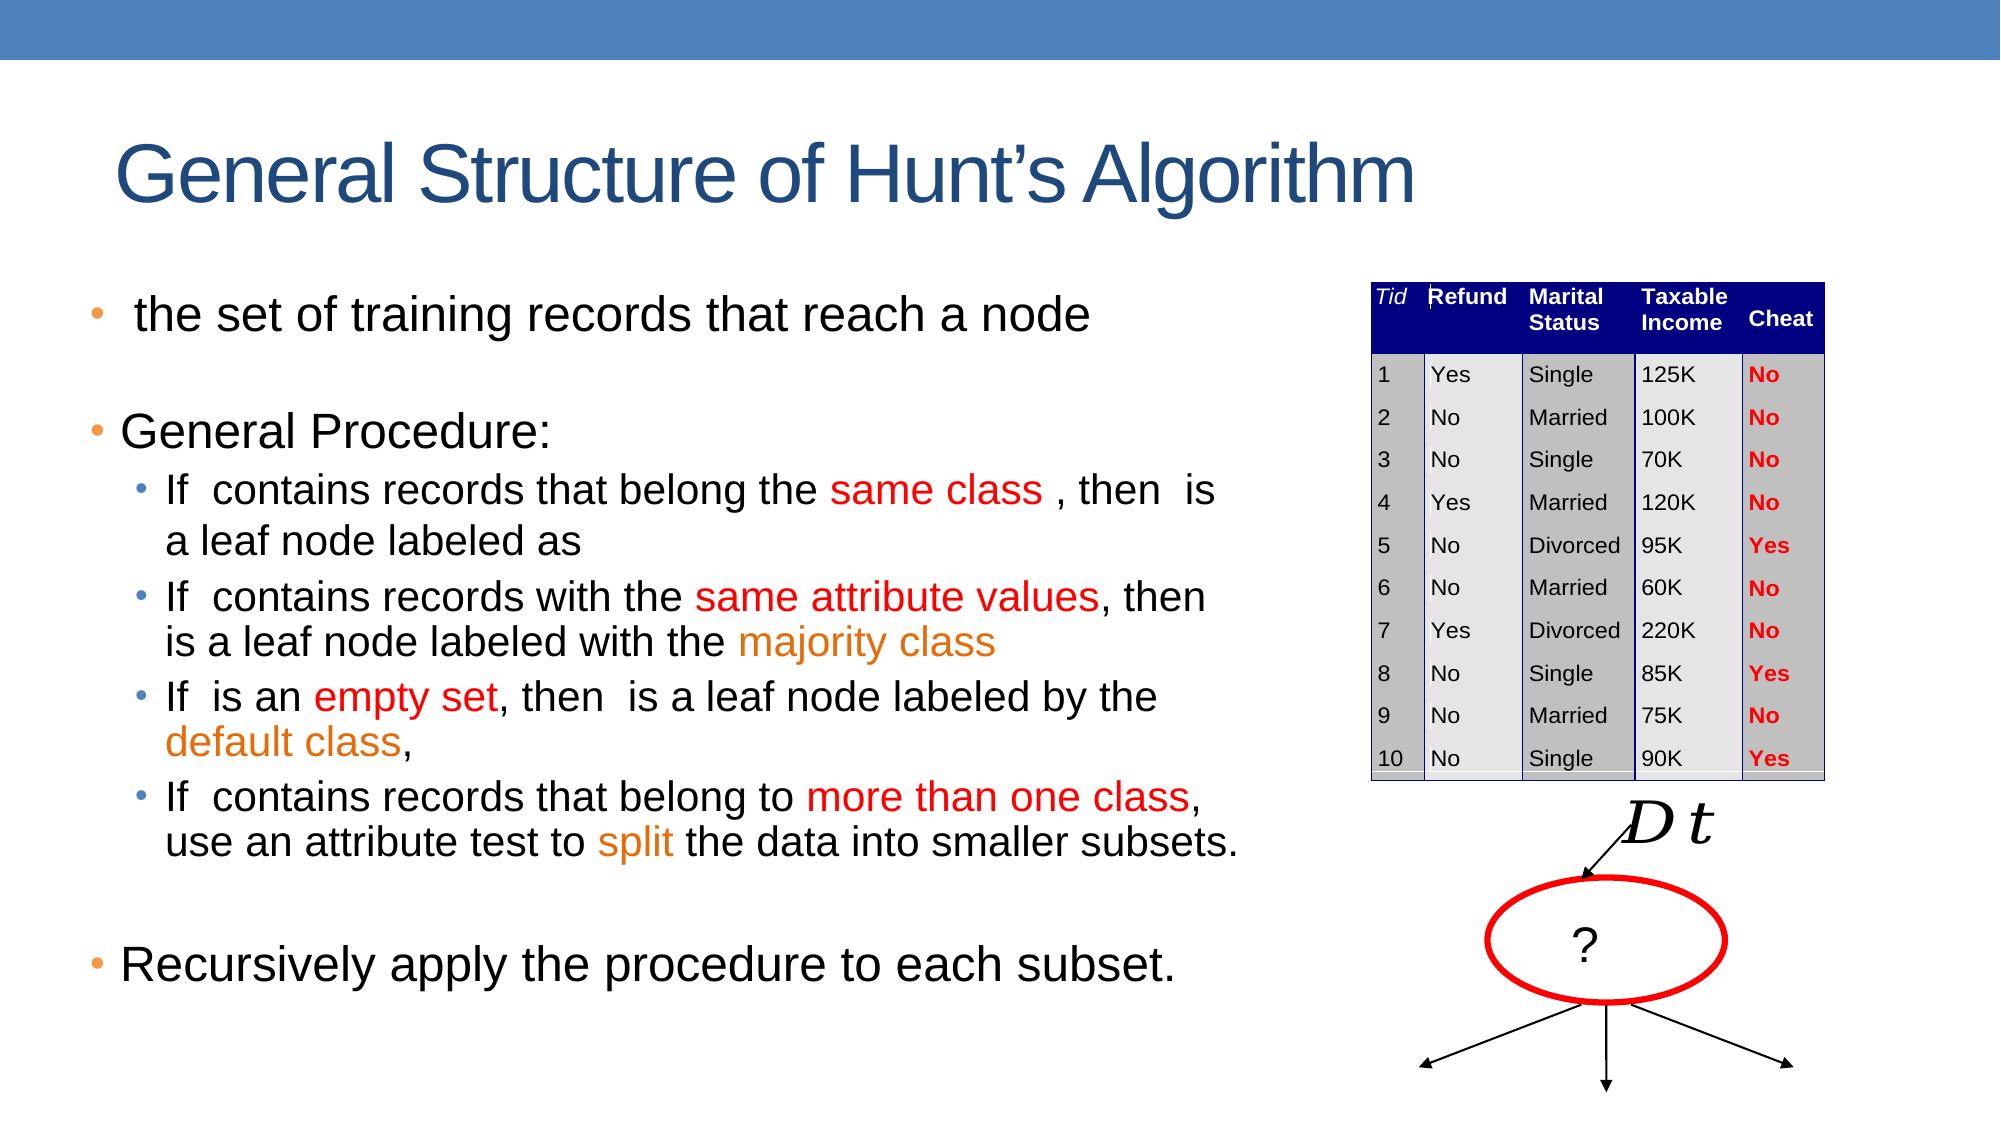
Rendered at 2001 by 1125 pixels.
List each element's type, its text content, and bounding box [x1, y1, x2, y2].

text_box [1418, 1004, 1582, 1069]
text_box [1631, 1004, 1794, 1069]
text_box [1362, 282, 1859, 796]
text_box ? [1556, 904, 1619, 980]
title General Structure of Hunt’s Algorithm [99, 87, 1900, 250]
text_box [1487, 877, 1725, 1003]
text_box [1581, 824, 1631, 880]
text_box [1600, 1004, 1613, 1093]
